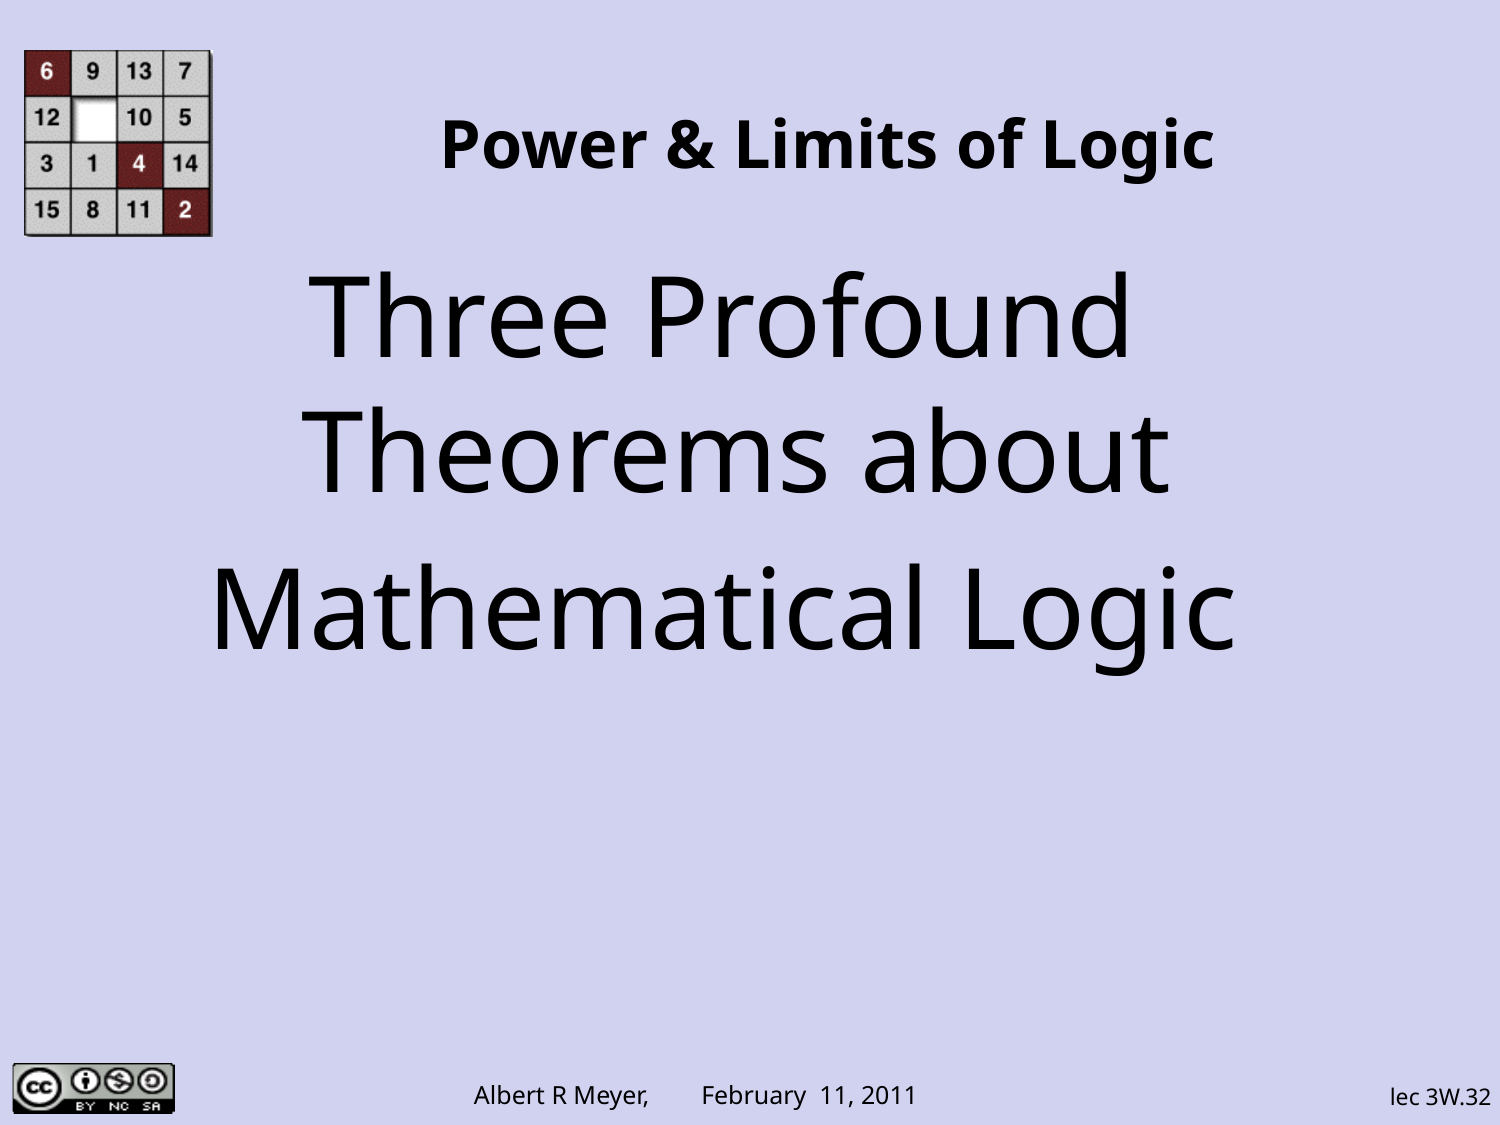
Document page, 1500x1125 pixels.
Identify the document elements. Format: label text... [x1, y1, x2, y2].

list Three Profound Theorems about Mathematical Logic [57, 236, 1388, 1001]
picture [24, 50, 213, 237]
title Power & Limits of Logic [270, 59, 1386, 225]
picture [12, 1063, 175, 1114]
